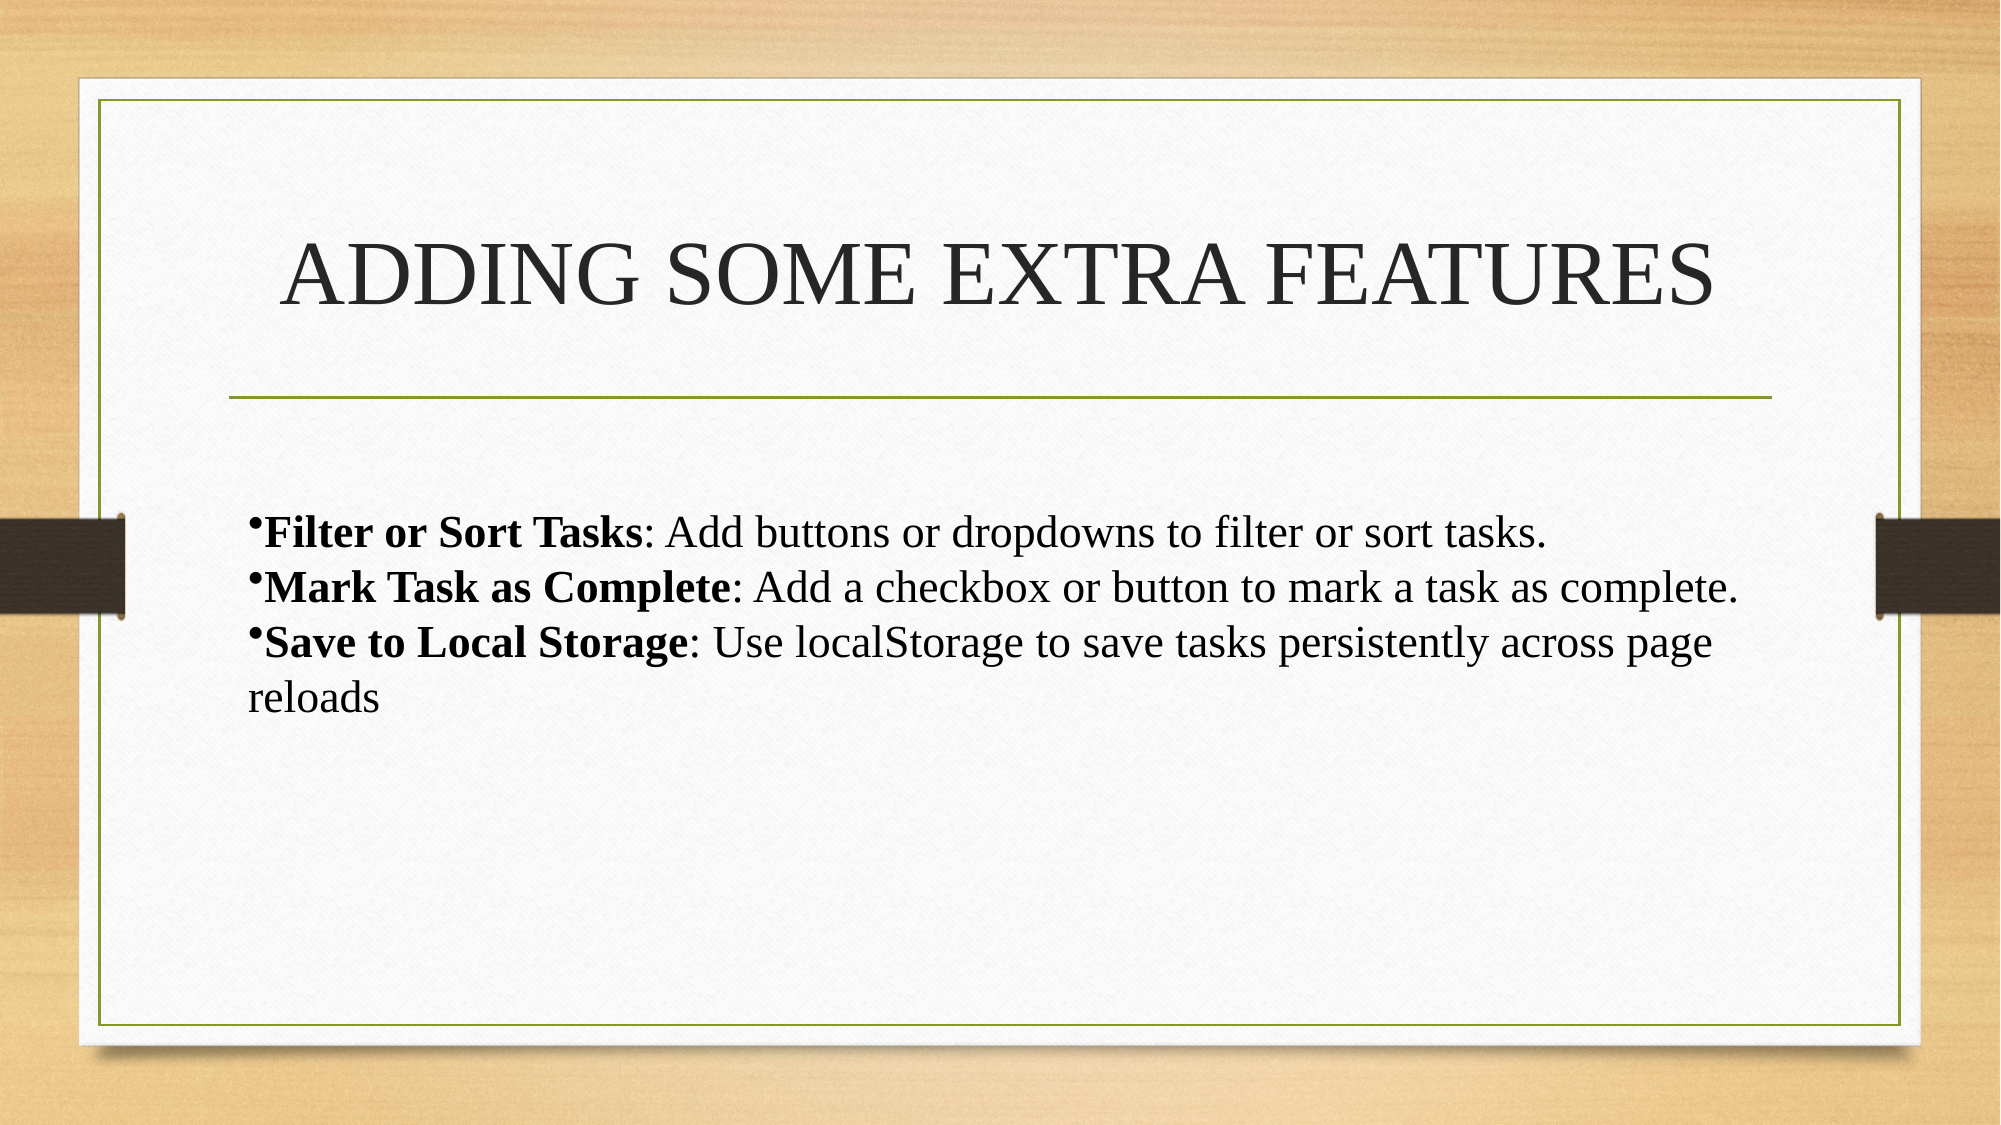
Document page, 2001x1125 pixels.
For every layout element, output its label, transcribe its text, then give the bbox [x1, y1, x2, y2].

picture [0, 0, 2001, 1125]
list Filter or Sort Tasks: Add buttons or dropdowns to filter or sort tasks. Mark Task as Complete: Add a checkbox or button to mark a task as complete. Save to Local Storage: Use localStorage to save tasks persistently across page reloads [233, 284, 1788, 938]
title ADDING SOME EXTRA FEATURES [212, 161, 1788, 375]
